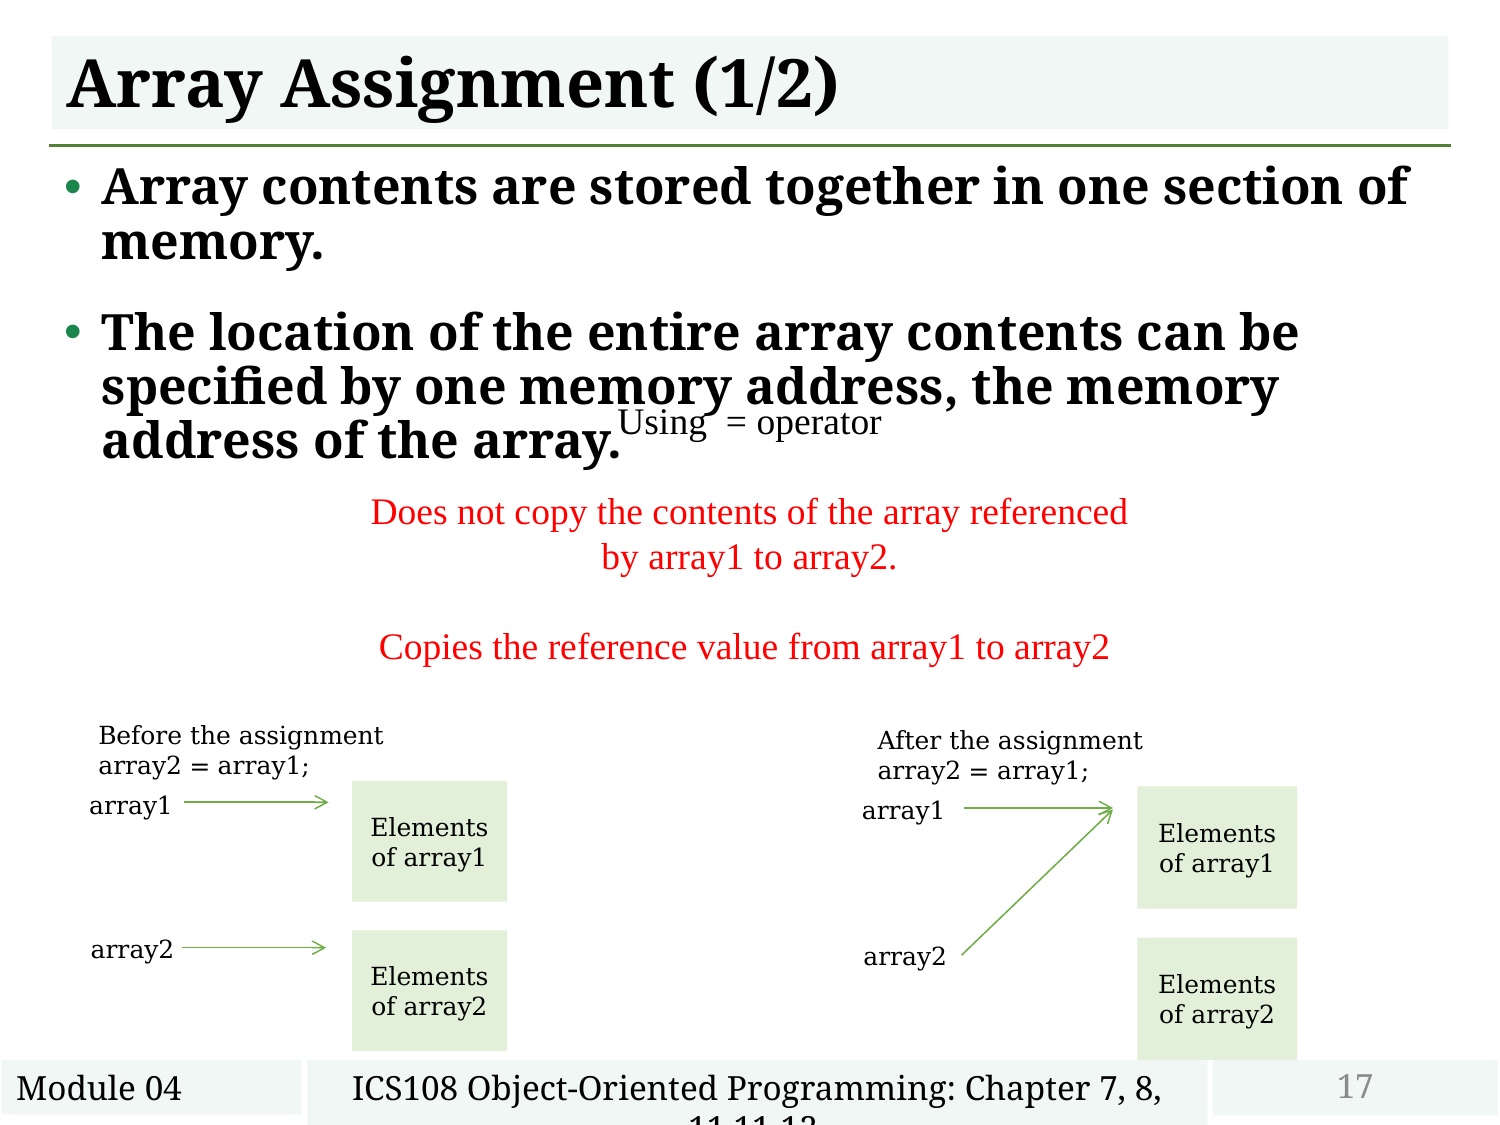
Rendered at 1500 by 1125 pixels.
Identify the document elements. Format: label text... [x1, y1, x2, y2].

slide_number 17 [1212, 1059, 1498, 1116]
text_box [852, 717, 1298, 1060]
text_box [80, 712, 508, 1052]
text_box Using = operator Does not copy the contents of the array referenced by array1 to array2. Copies the reference value from array1 to array2 [352, 389, 1148, 675]
list Array contents are stored together in one section of memory. The location of the entire array contents can be specified by one memory address, the memory address of the array. [49, 154, 1451, 1044]
title Array Assignment (1/2) [51, 36, 1449, 130]
